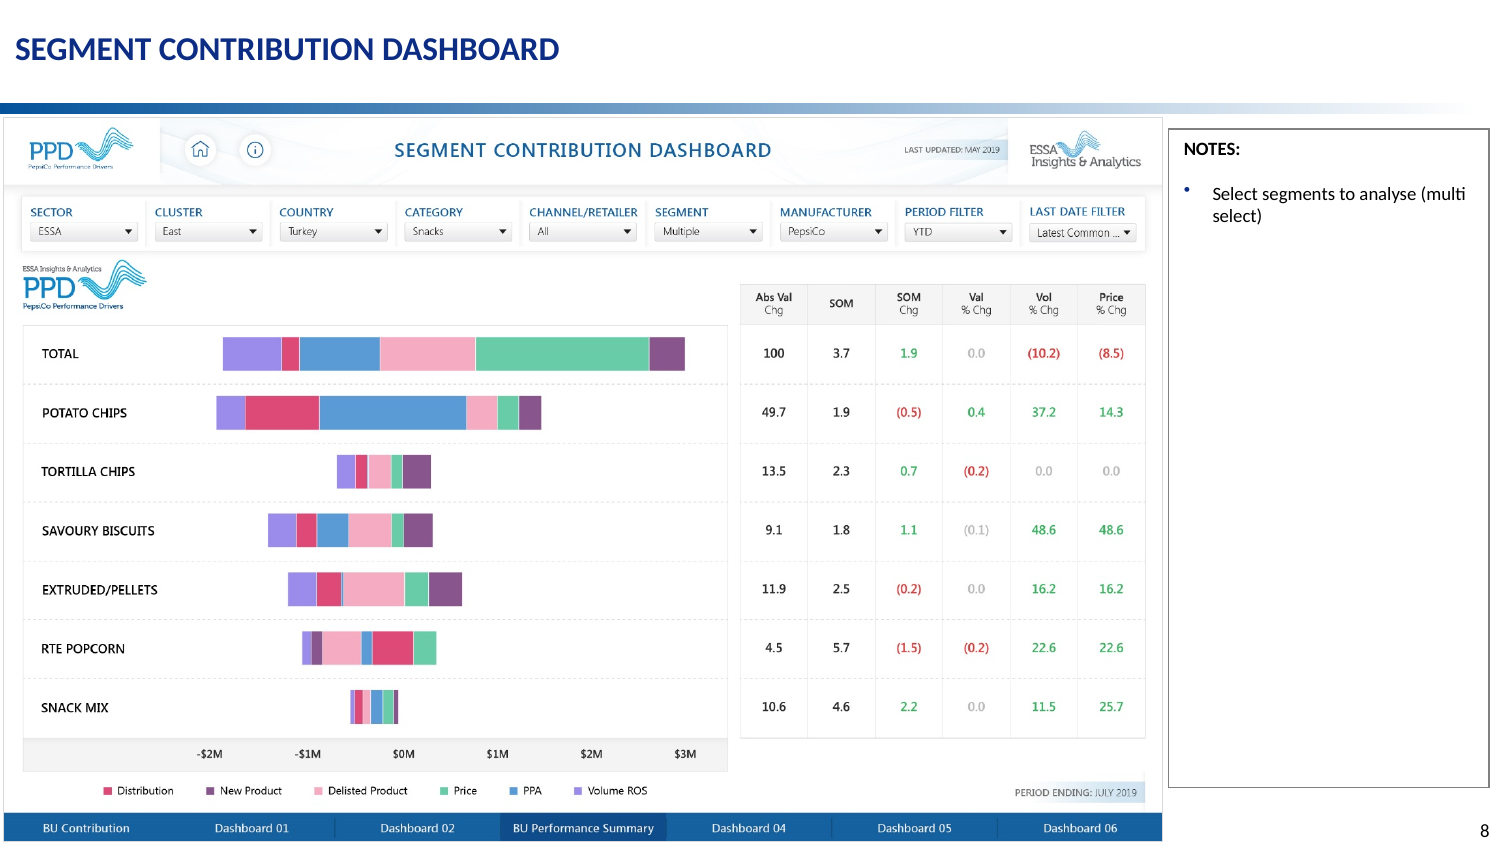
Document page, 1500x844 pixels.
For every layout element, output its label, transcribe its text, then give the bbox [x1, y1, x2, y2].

picture [3, 117, 1164, 843]
text_box SEGMENT CONTRIBUTION DASHBOARD [0, 12, 1294, 83]
slide_number 7 [1168, 810, 1500, 844]
text_box NOTES: Select segments to analyse (multi select) [1168, 128, 1489, 788]
